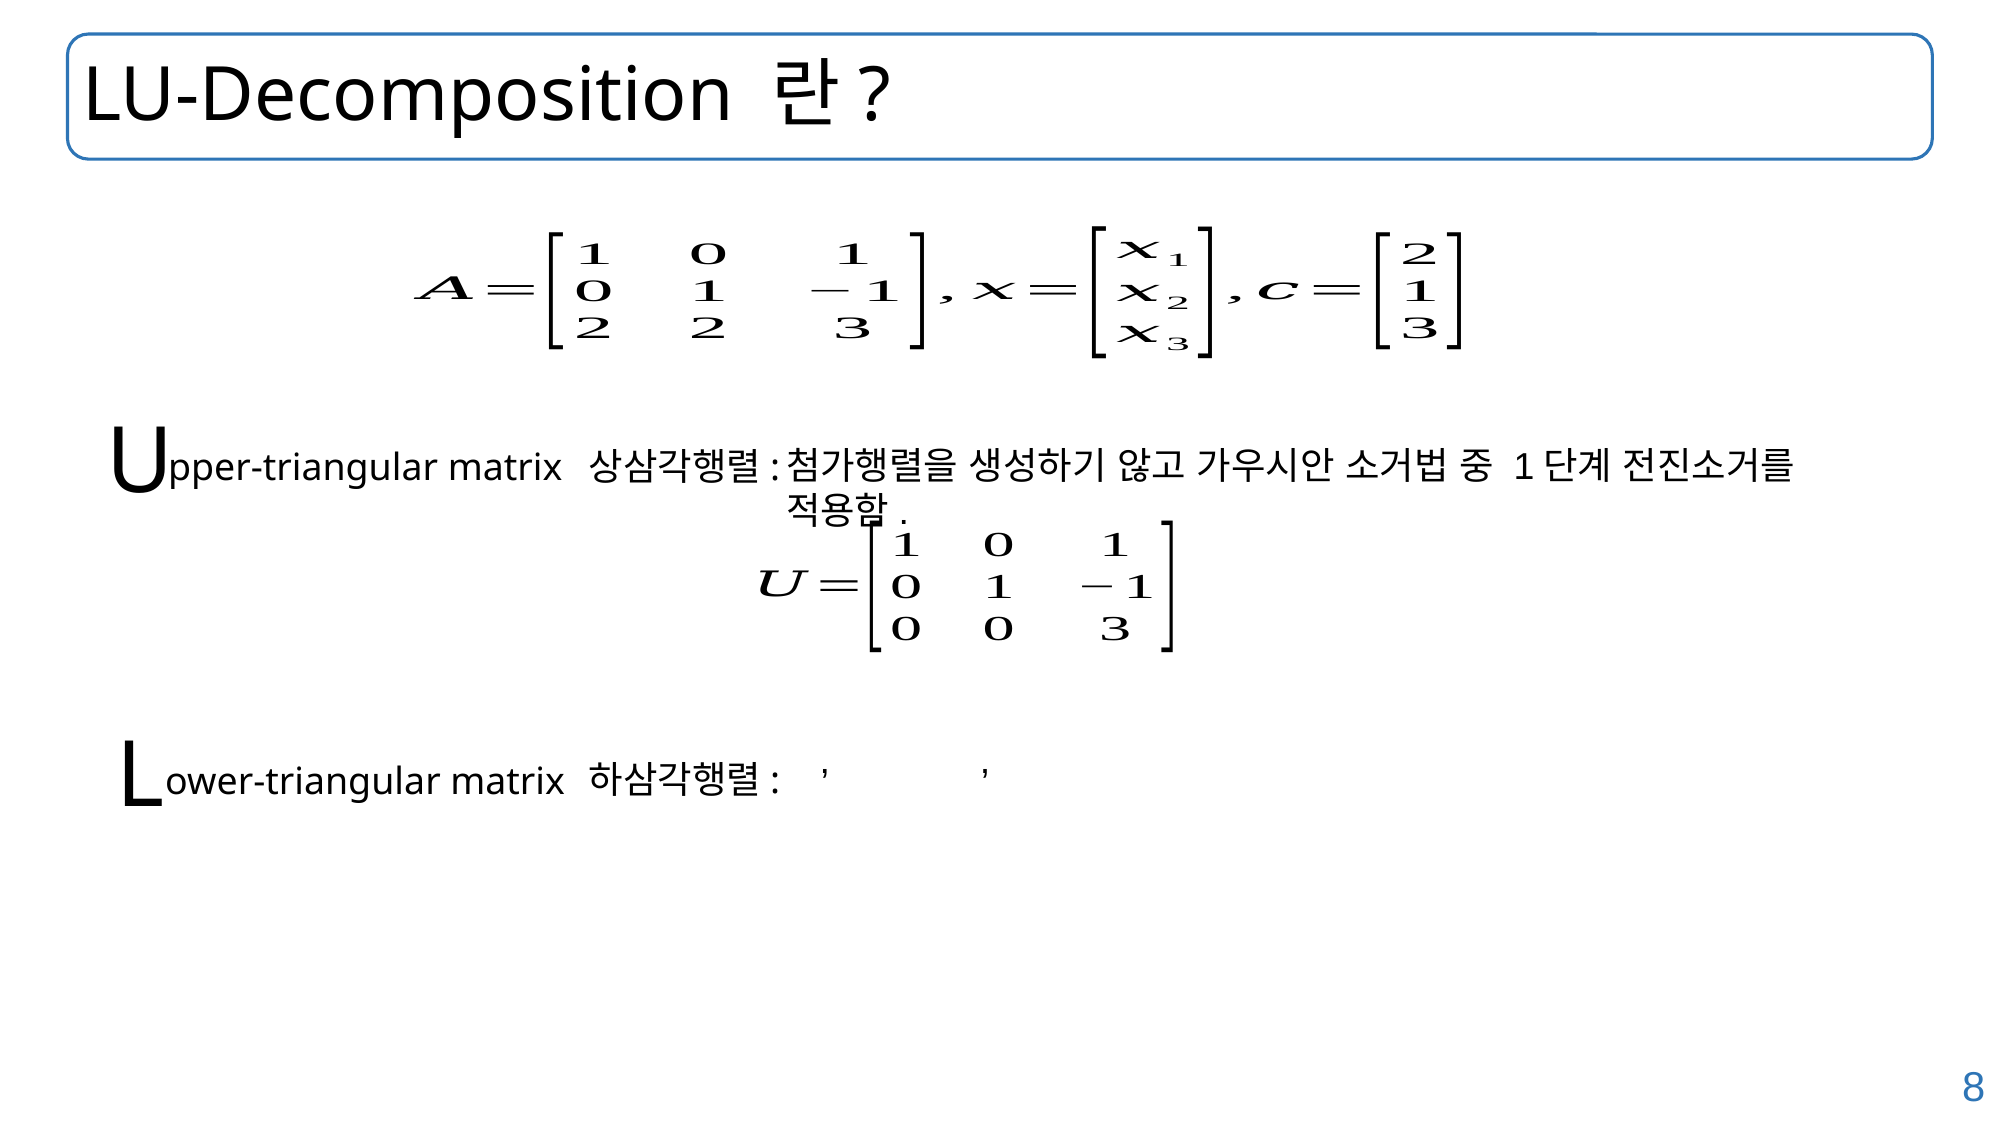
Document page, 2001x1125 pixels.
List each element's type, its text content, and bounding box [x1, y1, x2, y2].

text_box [81, 393, 805, 520]
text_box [81, 707, 805, 834]
text_box 첨가행렬을 생성하기 않고 가우시안 소거법 중 1단계 전진소거를 적용함. [771, 434, 1893, 540]
title LU-Decomposition 란? [67, 34, 1933, 160]
